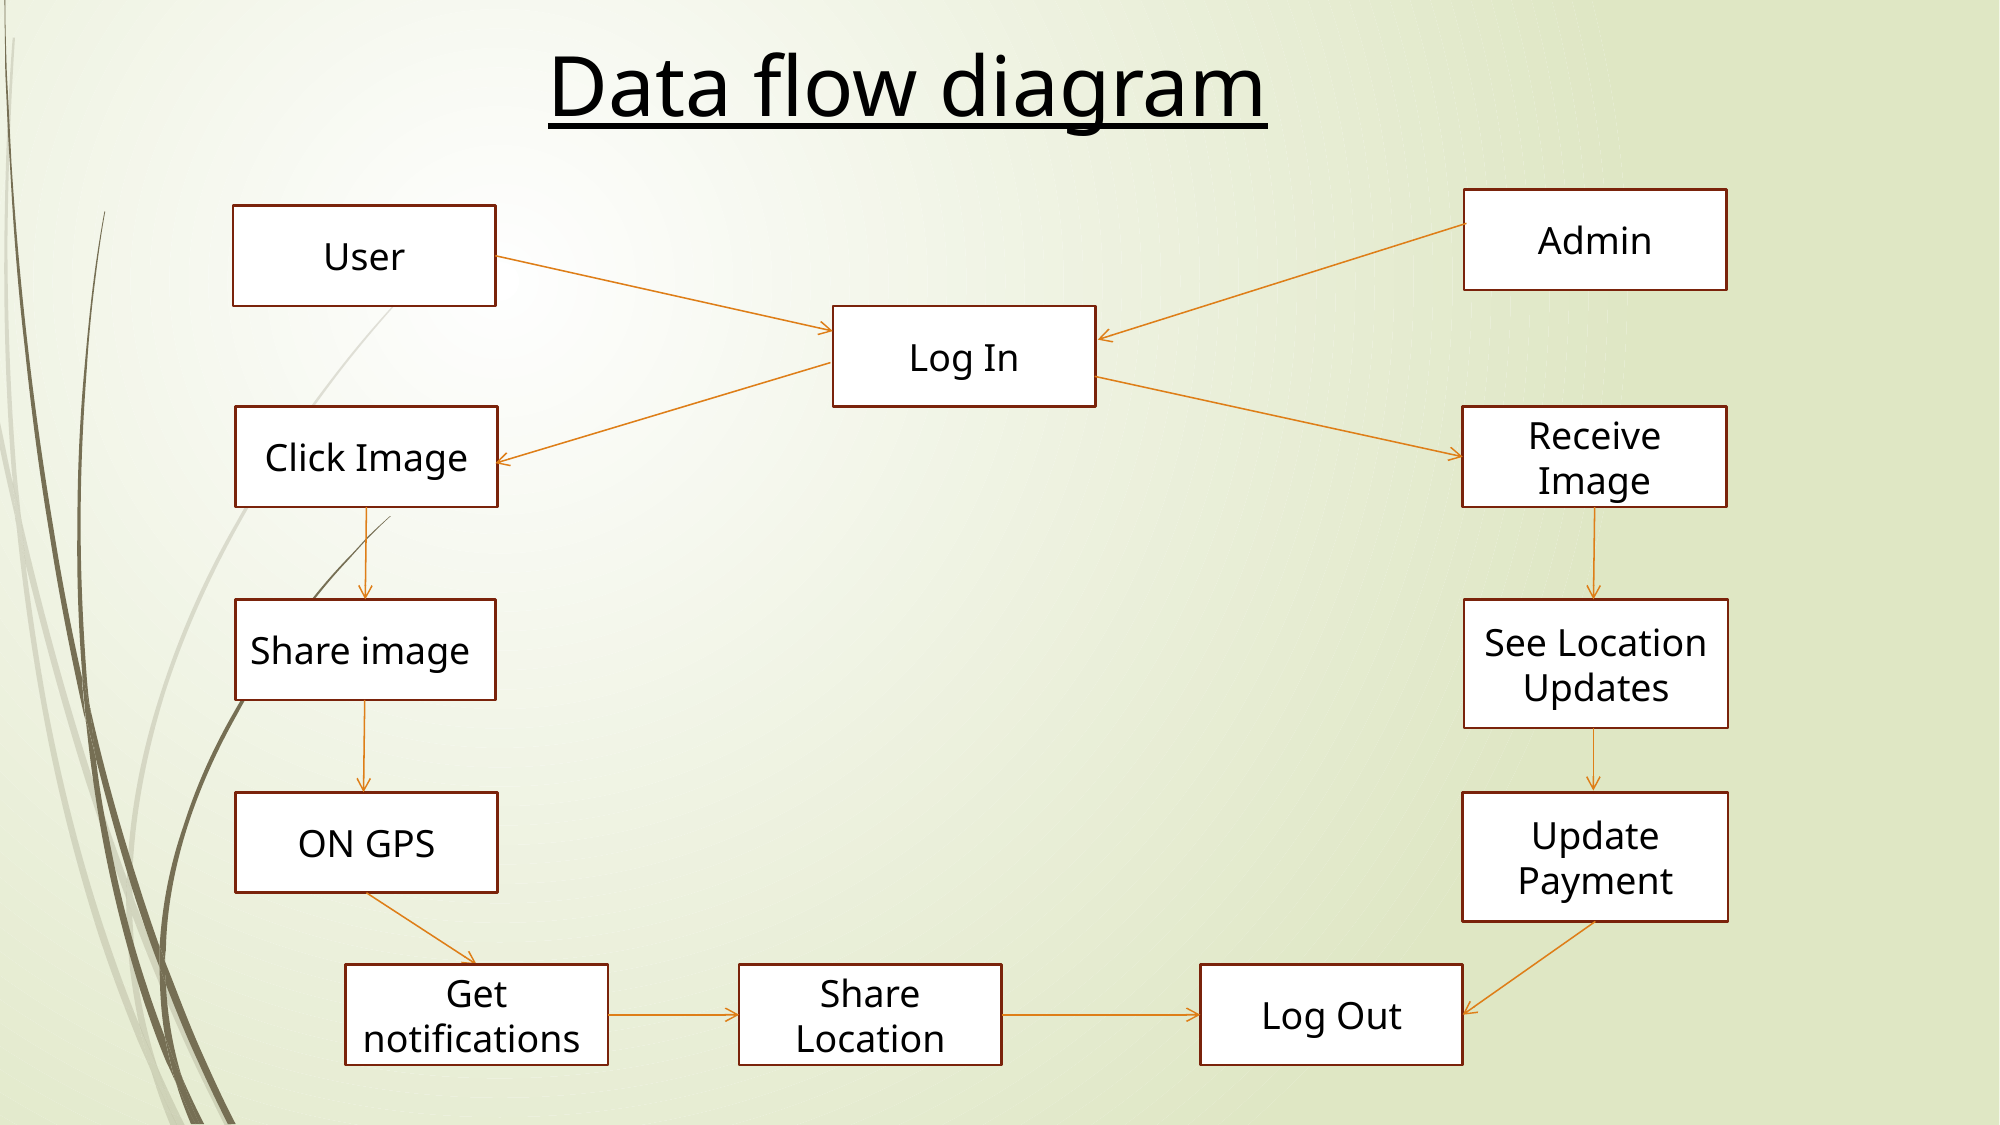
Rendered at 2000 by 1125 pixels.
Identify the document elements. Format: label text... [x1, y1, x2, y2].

text_box Admin [1463, 188, 1728, 291]
text_box Share Location [738, 963, 1003, 1066]
title Data flow diagram [532, 19, 1471, 170]
text_box Log Out [1199, 963, 1464, 1066]
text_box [495, 362, 831, 464]
text_box Get notifications [344, 963, 609, 1066]
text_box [1462, 921, 1596, 1015]
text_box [495, 255, 834, 332]
text_box Click Image [234, 405, 499, 508]
text_box Receive Image [1461, 405, 1728, 508]
text_box Update Payment [1461, 791, 1729, 923]
text_box See Location Updates [1463, 598, 1729, 729]
text_box Share image [234, 598, 497, 701]
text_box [1094, 376, 1464, 457]
text_box Log In [832, 305, 1097, 408]
text_box User [232, 204, 497, 307]
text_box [366, 892, 477, 965]
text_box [1097, 223, 1467, 340]
text_box ON GPS [234, 791, 499, 894]
